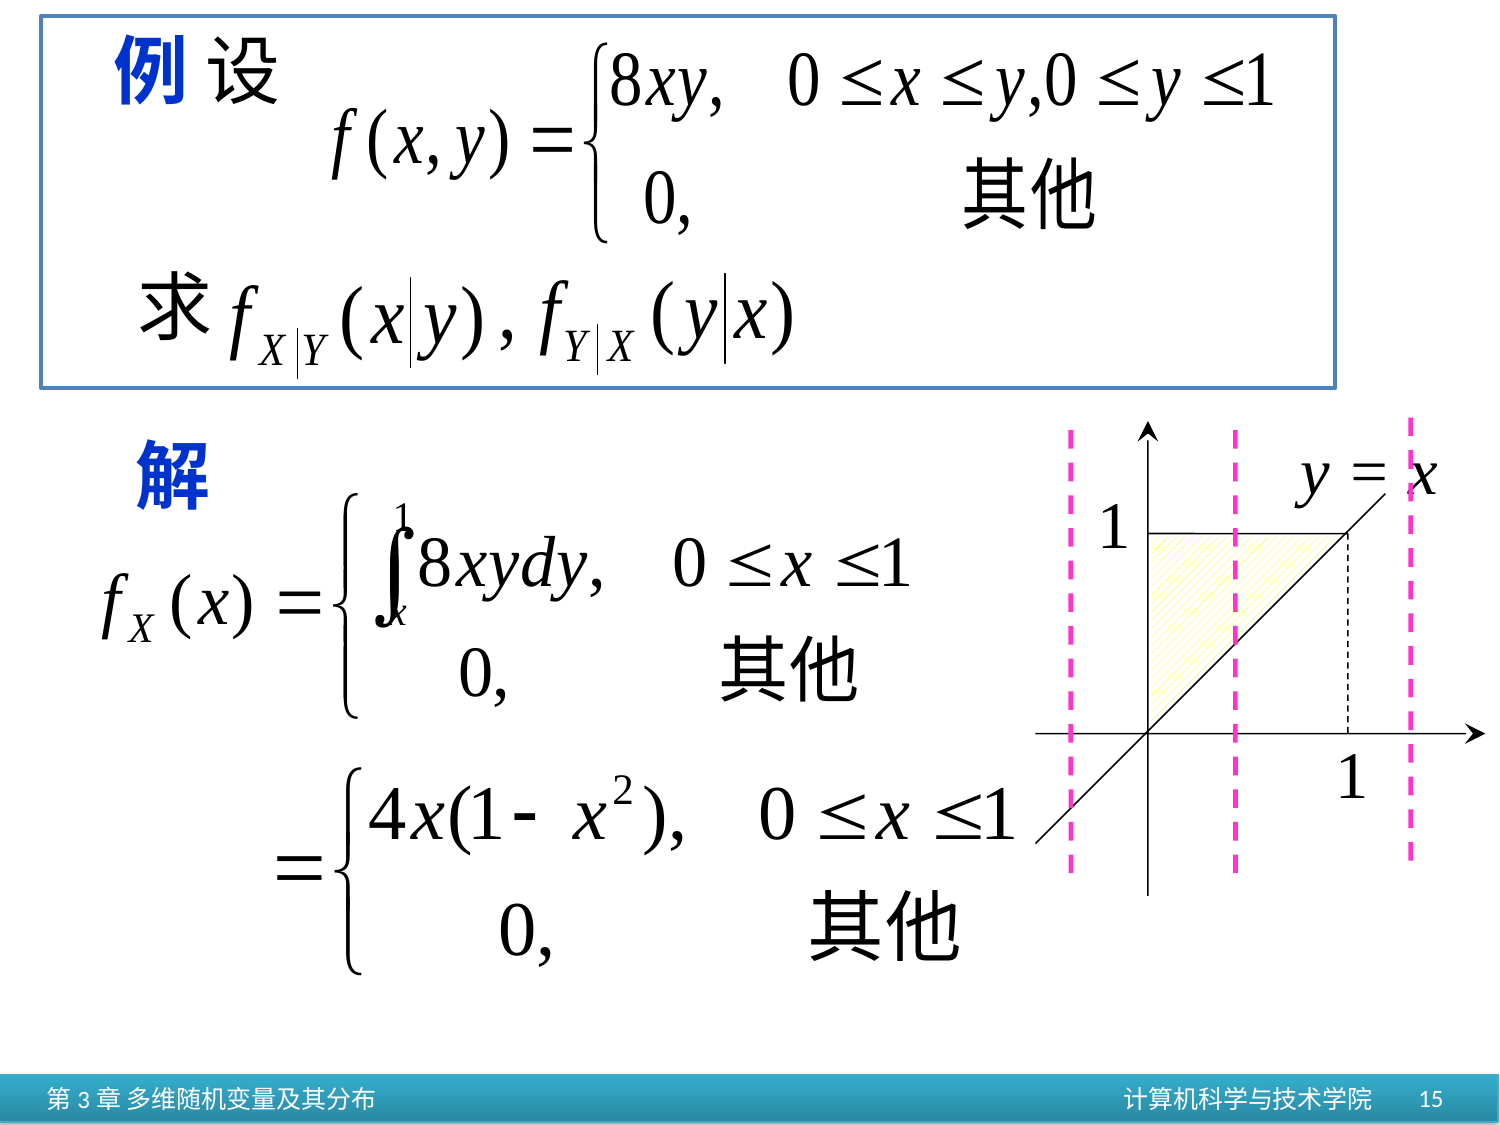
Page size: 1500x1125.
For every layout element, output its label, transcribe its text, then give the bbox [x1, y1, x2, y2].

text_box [122, 251, 799, 383]
text_box [799, 14, 1337, 390]
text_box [265, 762, 1014, 980]
text_box 解 [120, 420, 226, 478]
text_box [39, 14, 122, 390]
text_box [76, 479, 915, 730]
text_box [97, 15, 1274, 248]
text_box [1035, 420, 1486, 897]
